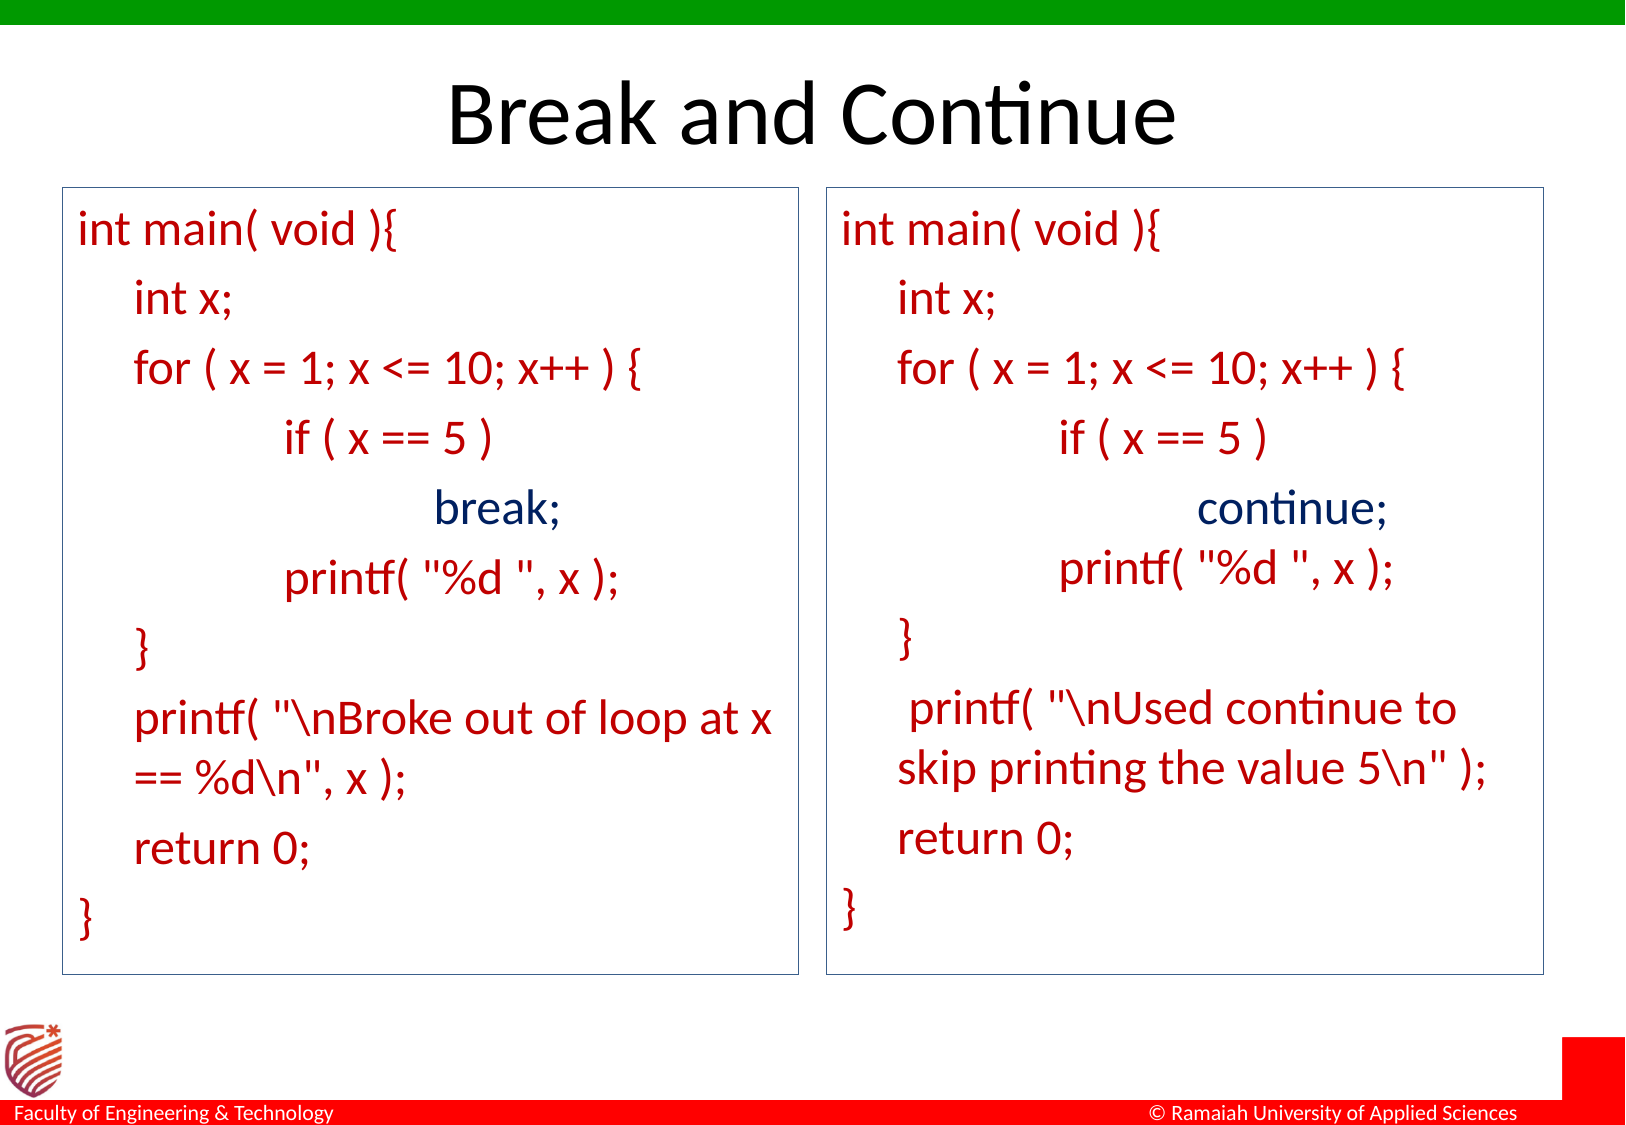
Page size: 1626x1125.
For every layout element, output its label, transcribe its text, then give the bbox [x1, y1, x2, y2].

picture [0, 1013, 69, 1100]
list int main( void ){ int x; for ( x = 1; x <= 10; x++ ) { if ( x == 5 ) continue; printf( "%d ", x ); } printf( "\nUsed continue to skip printing the value 5\n" ); return 0; } [826, 187, 1544, 975]
list int main( void ){ int x; for ( x = 1; x <= 10; x++ ) { if ( x == 5 ) break; printf( "%d ", x ); } printf( "\nBroke out of loop at x == %d\n", x ); return 0; } [62, 187, 799, 975]
title Break and Continue [81, 45, 1544, 233]
